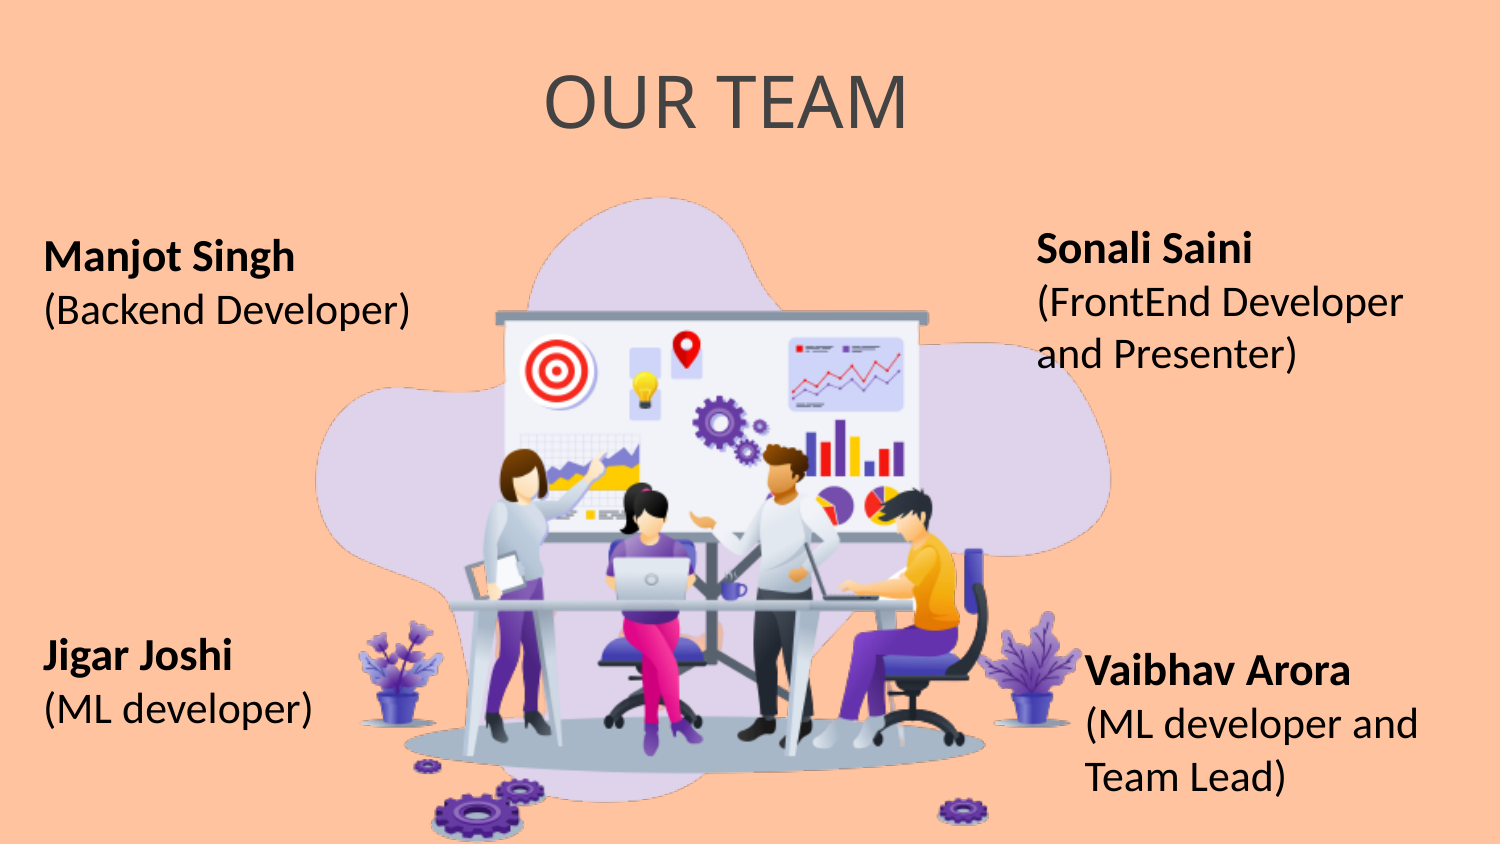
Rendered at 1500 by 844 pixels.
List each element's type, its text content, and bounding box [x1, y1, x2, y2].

picture [311, 118, 1116, 844]
title OUR TEAM [67, 76, 1469, 143]
text_box Manjot Singh (Backend Developer) [28, 210, 306, 412]
text_box Sonali Saini (FrontEnd Developer and Presenter) [1121, 202, 1500, 375]
text_box Vaibhav Arora (ML developer and Team Lead) [1121, 624, 1500, 827]
text_box Jigar Joshi (ML developer) [28, 609, 306, 812]
